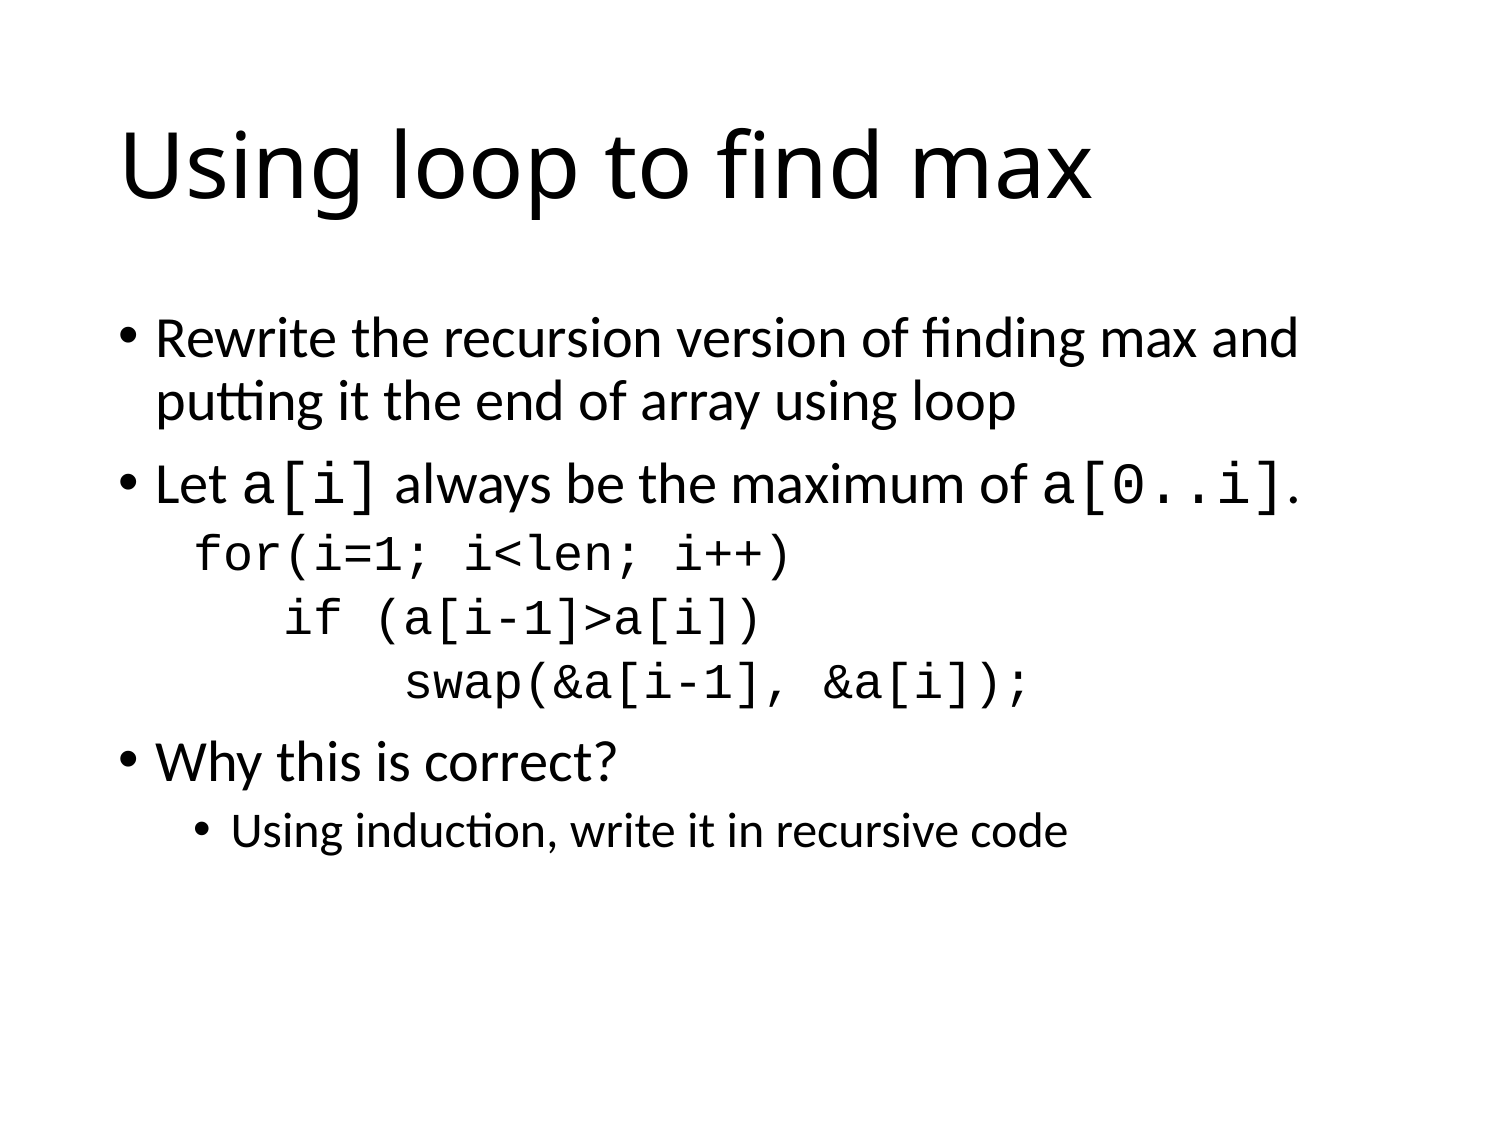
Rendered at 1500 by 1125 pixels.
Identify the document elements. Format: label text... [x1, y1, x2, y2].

list Rewrite the recursion version of finding max and putting it the end of array using loop Let a[i] always be the maximum of a[0..i]. for(i=1; i<len; i++) if (a[i-1]>a[i]) swap(&a[i-1], &a[i]); Why this is correct? Using induction, write it in recursive code [103, 299, 1397, 1014]
title Using loop to find max [103, 59, 1397, 278]
